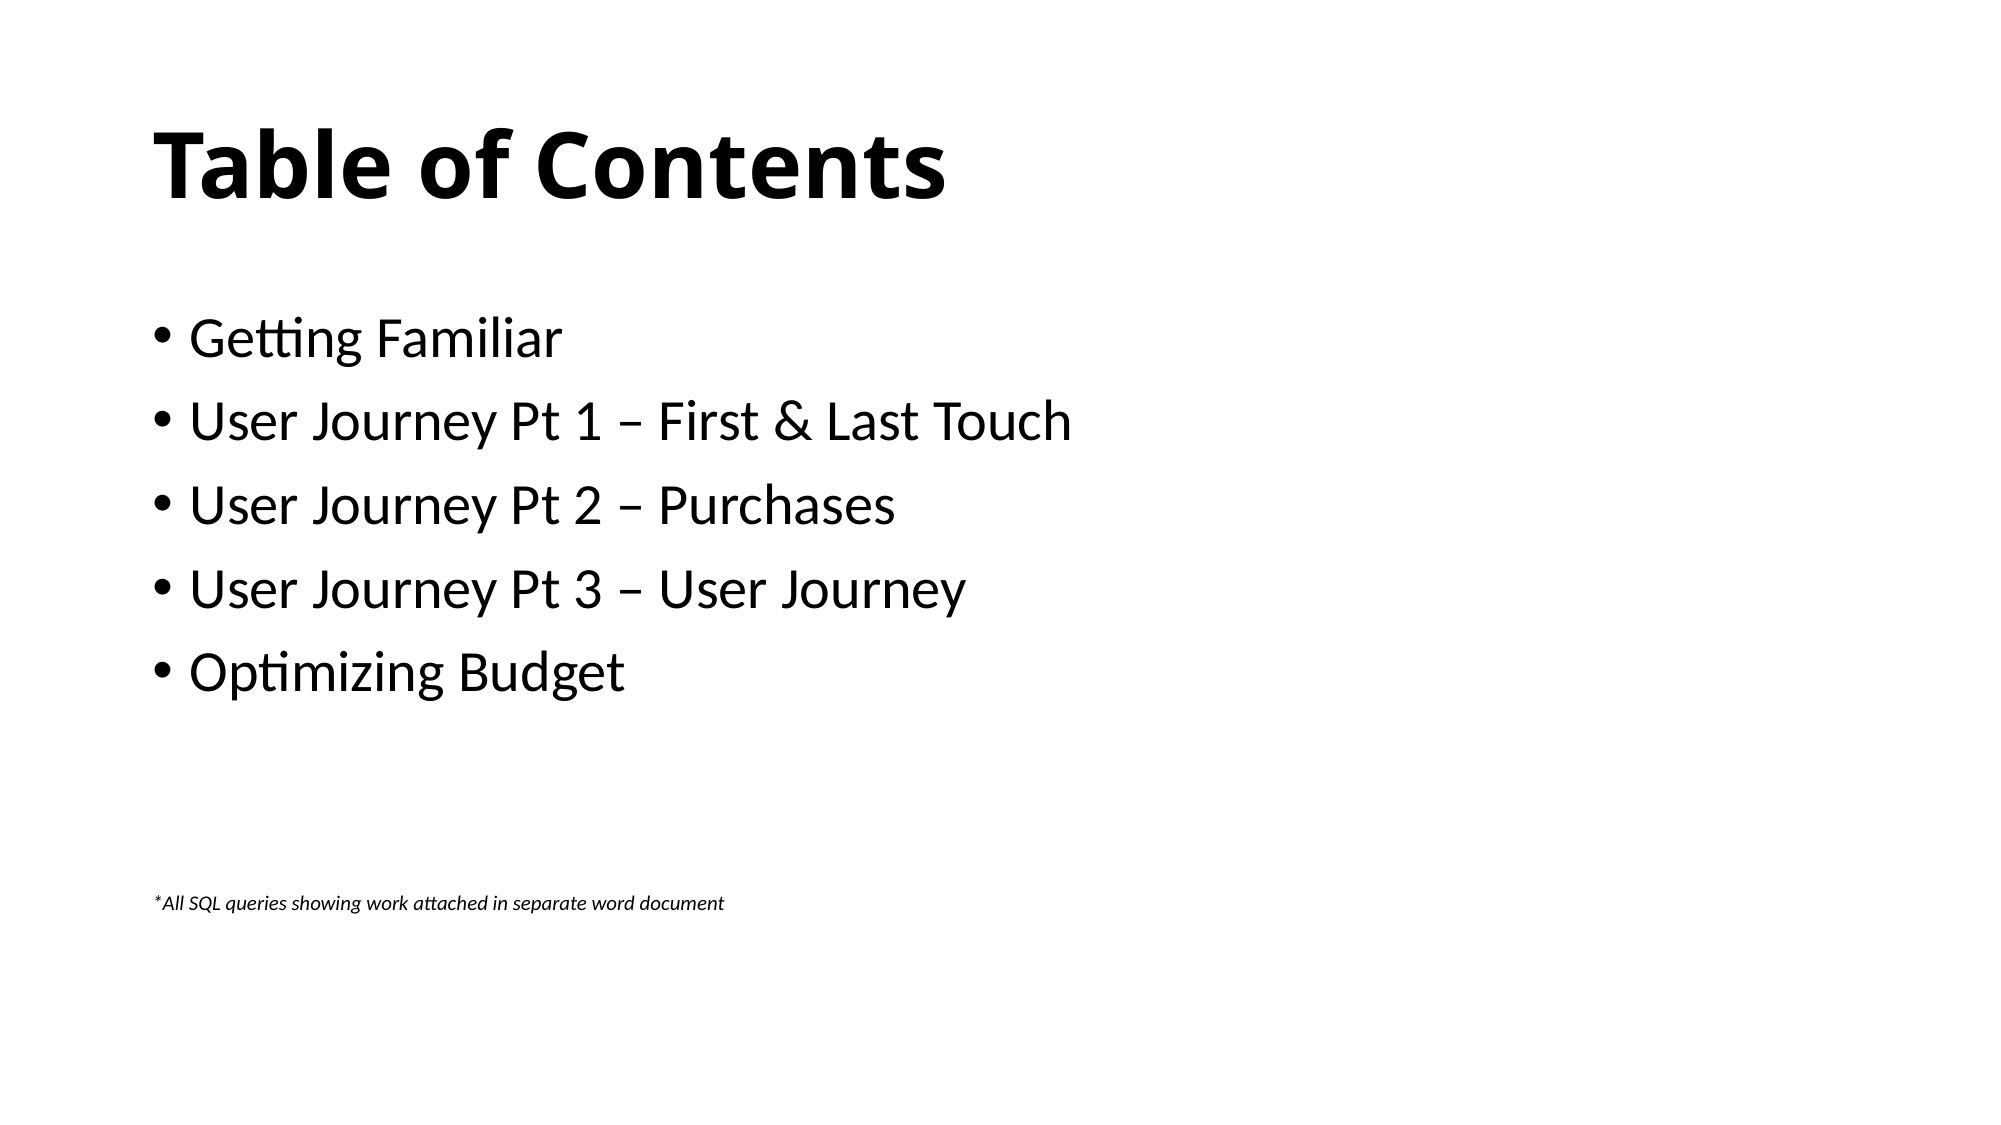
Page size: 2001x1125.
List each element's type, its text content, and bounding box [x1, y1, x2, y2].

title Table of Contents [137, 59, 1863, 278]
list Getting Familiar User Journey Pt 1 – First & Last Touch User Journey Pt 2 – Purchases User Journey Pt 3 – User Journey Optimizing Budget *All SQL queries showing work attached in separate word document [137, 299, 1863, 1014]
